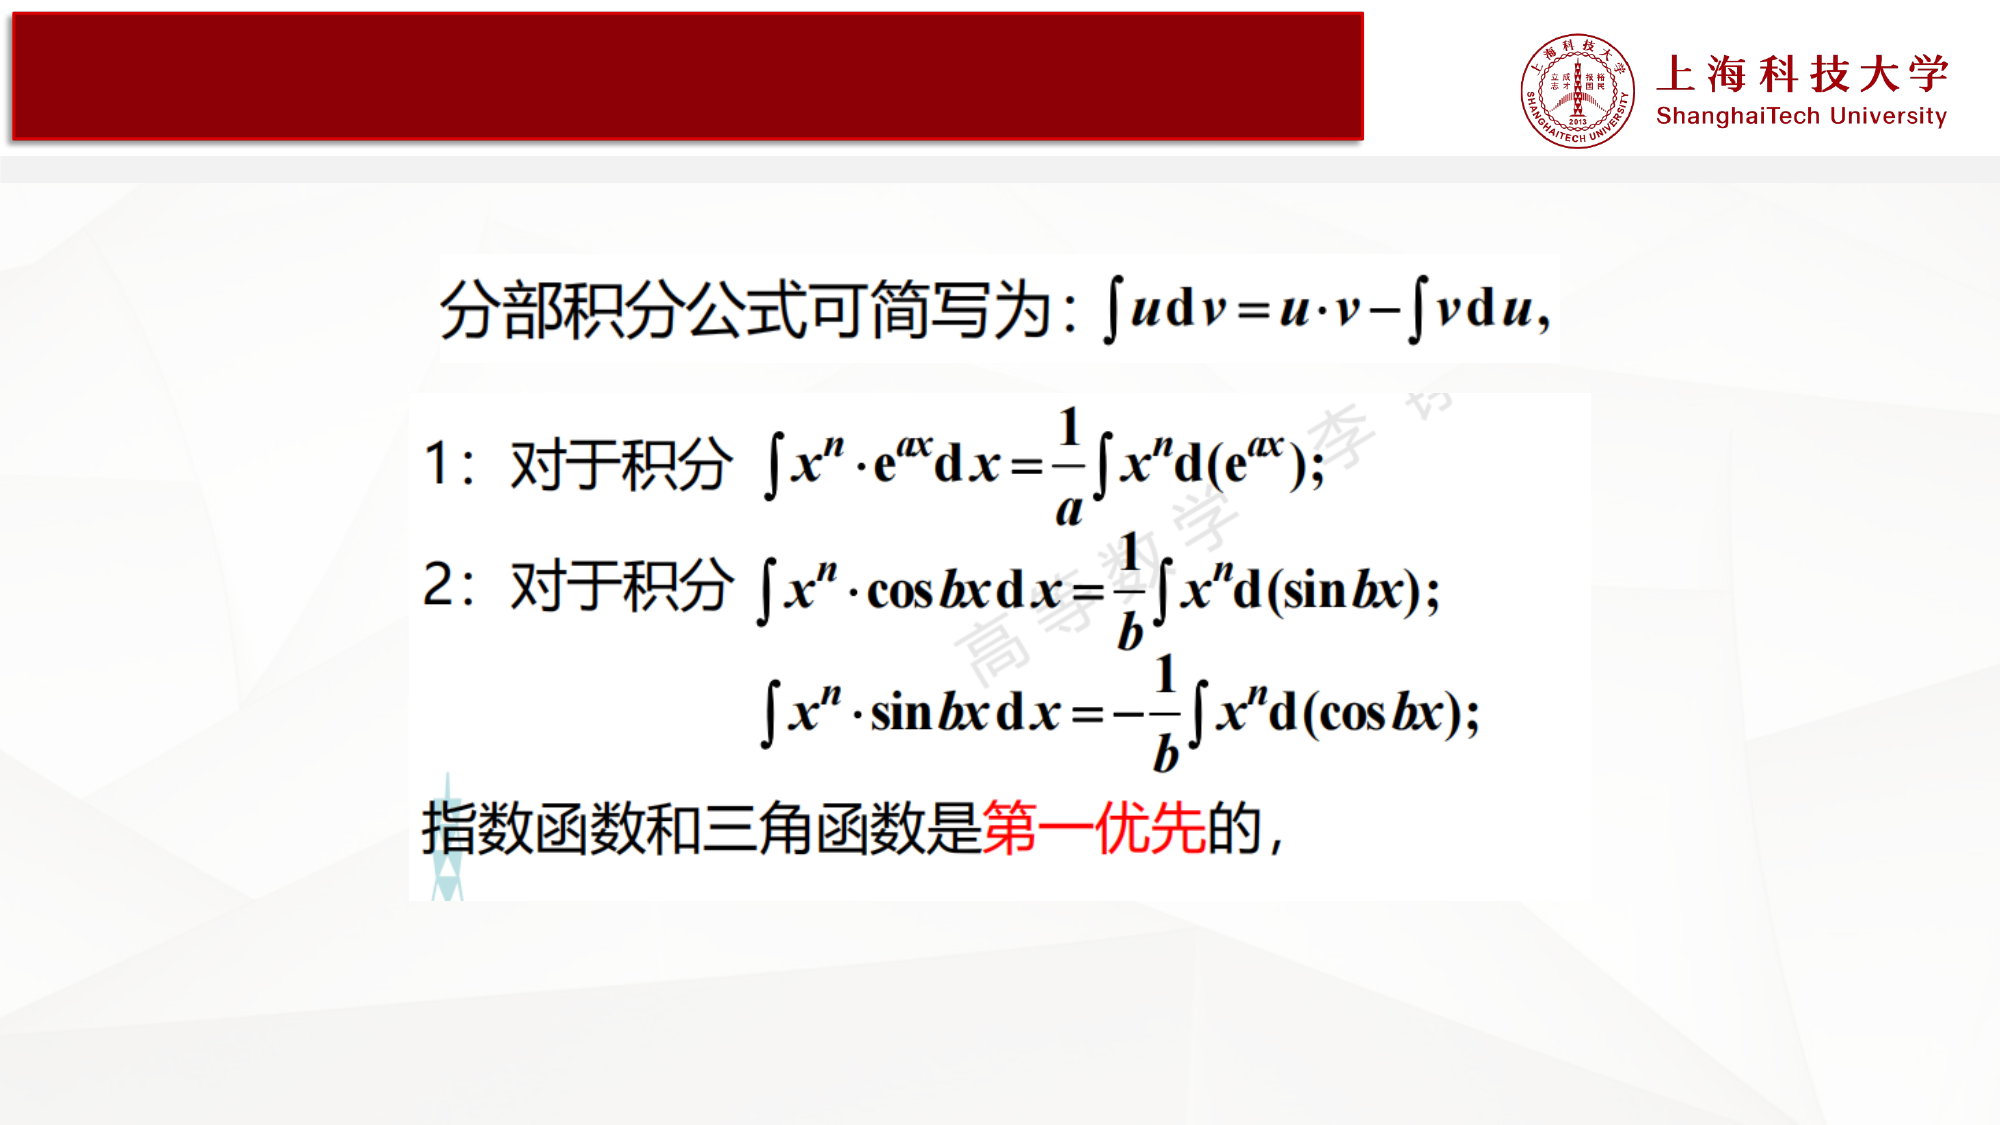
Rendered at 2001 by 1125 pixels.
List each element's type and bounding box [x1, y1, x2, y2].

picture [1520, 33, 1948, 149]
picture [440, 254, 1560, 364]
picture [409, 393, 1591, 901]
picture [0, 7, 2000, 183]
